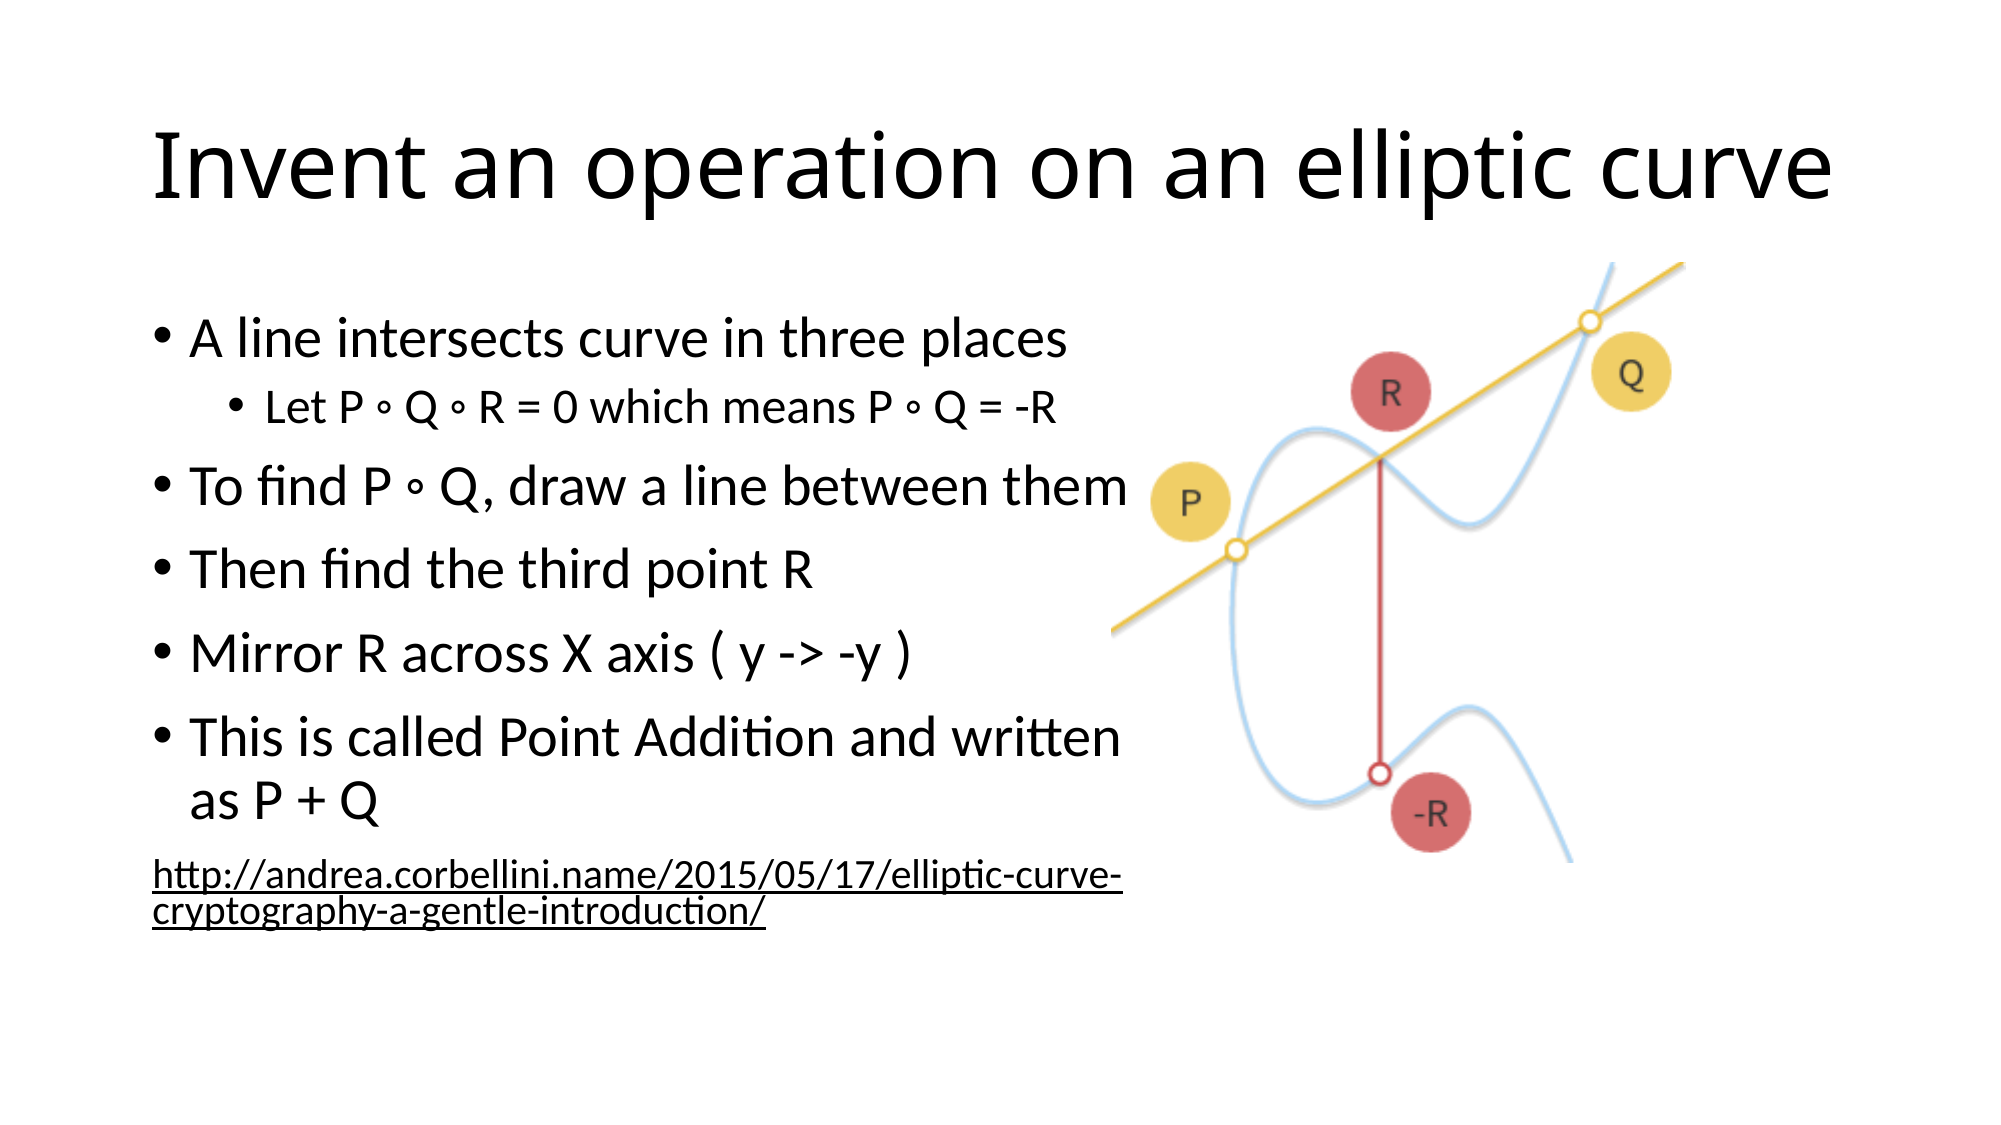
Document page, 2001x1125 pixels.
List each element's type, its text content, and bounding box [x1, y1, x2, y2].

list A line intersects curve in three places Let P ◦ Q ◦ R = 0 which means P ◦ Q = -R To find P ◦ Q, draw a line between them Then find the third point R Mirror R across X axis ( y -> -y ) This is called Point Addition and written as P + Q http://andrea.corbellini.name/2015/05/17/elliptic-curve-cryptography-a-gentle-introduction/ [137, 299, 1145, 1019]
picture [1111, 262, 1686, 863]
title Invent an operation on an elliptic curve [137, 59, 1863, 278]
